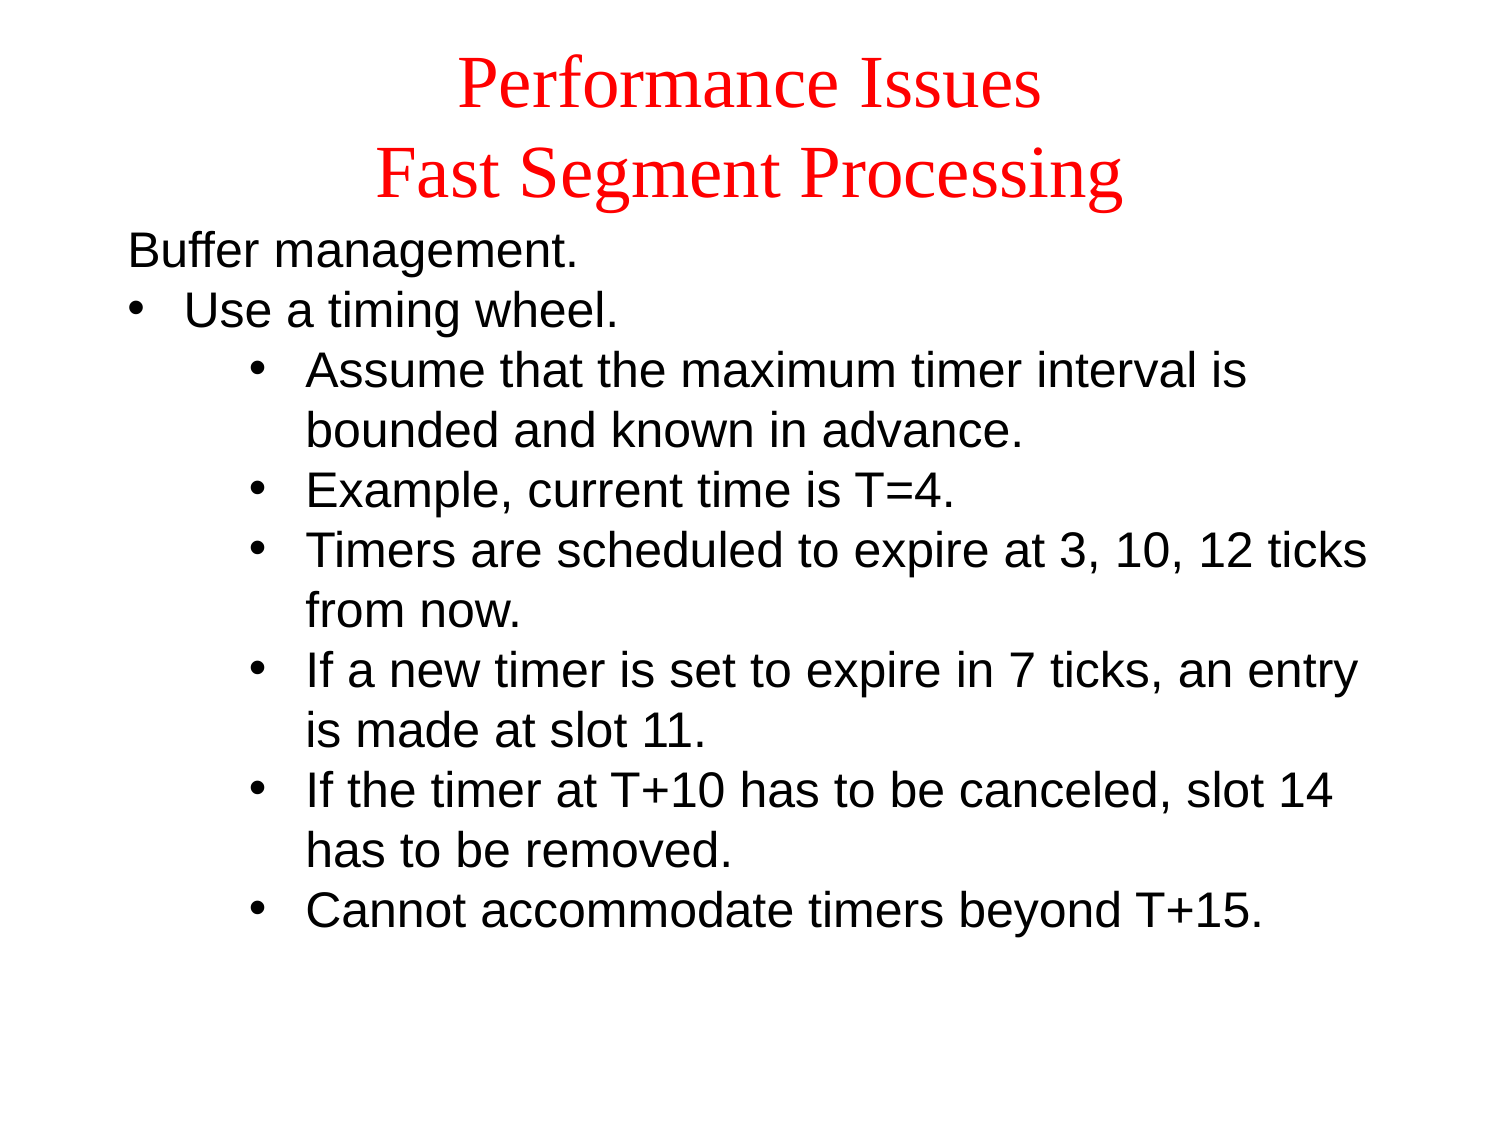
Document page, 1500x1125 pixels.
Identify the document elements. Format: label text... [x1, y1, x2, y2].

title Performance Issues Fast Segment Processing [0, 0, 1500, 245]
text_box Buffer management. Use a timing wheel. Assume that the maximum timer interval is bounded and known in advance. Example, current time is T=4. Timers are scheduled to expire at 3, 10, 12 ticks from now. If a new timer is set to expire in 7 ticks, an entry is made at slot 11. If the timer at T+10 has to be canceled, slot 14 has to be removed. Cannot accommodate timers beyond T+15. [112, 209, 1388, 1065]
